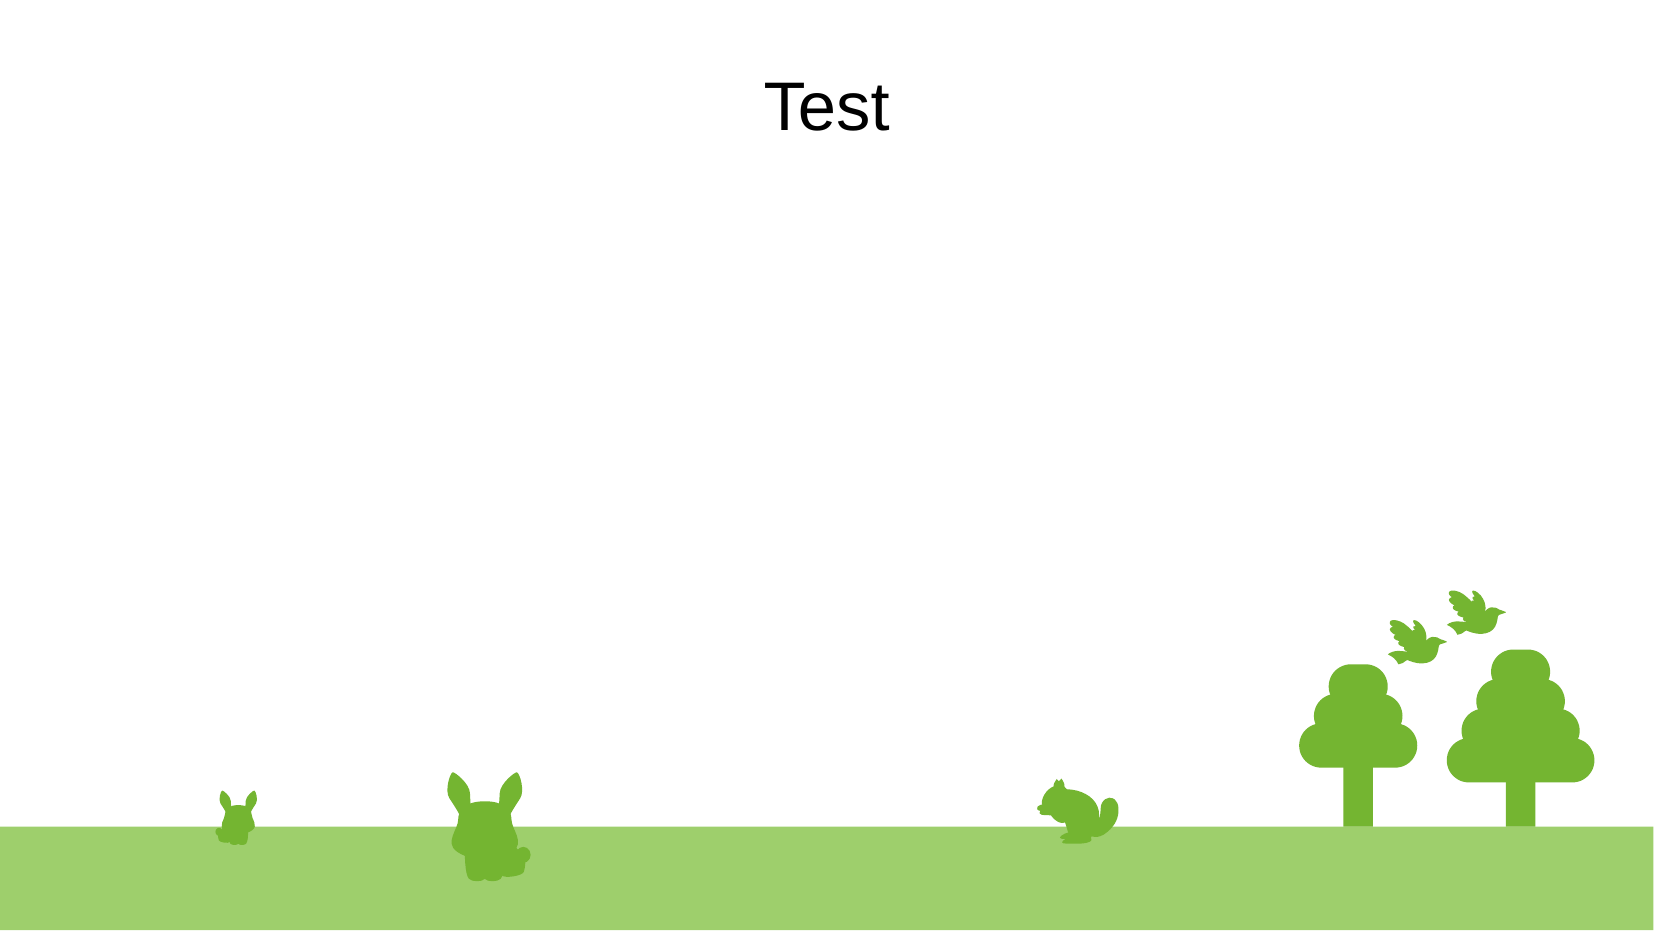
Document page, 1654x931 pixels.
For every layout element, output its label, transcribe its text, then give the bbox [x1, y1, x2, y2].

title Test [88, 29, 1565, 178]
